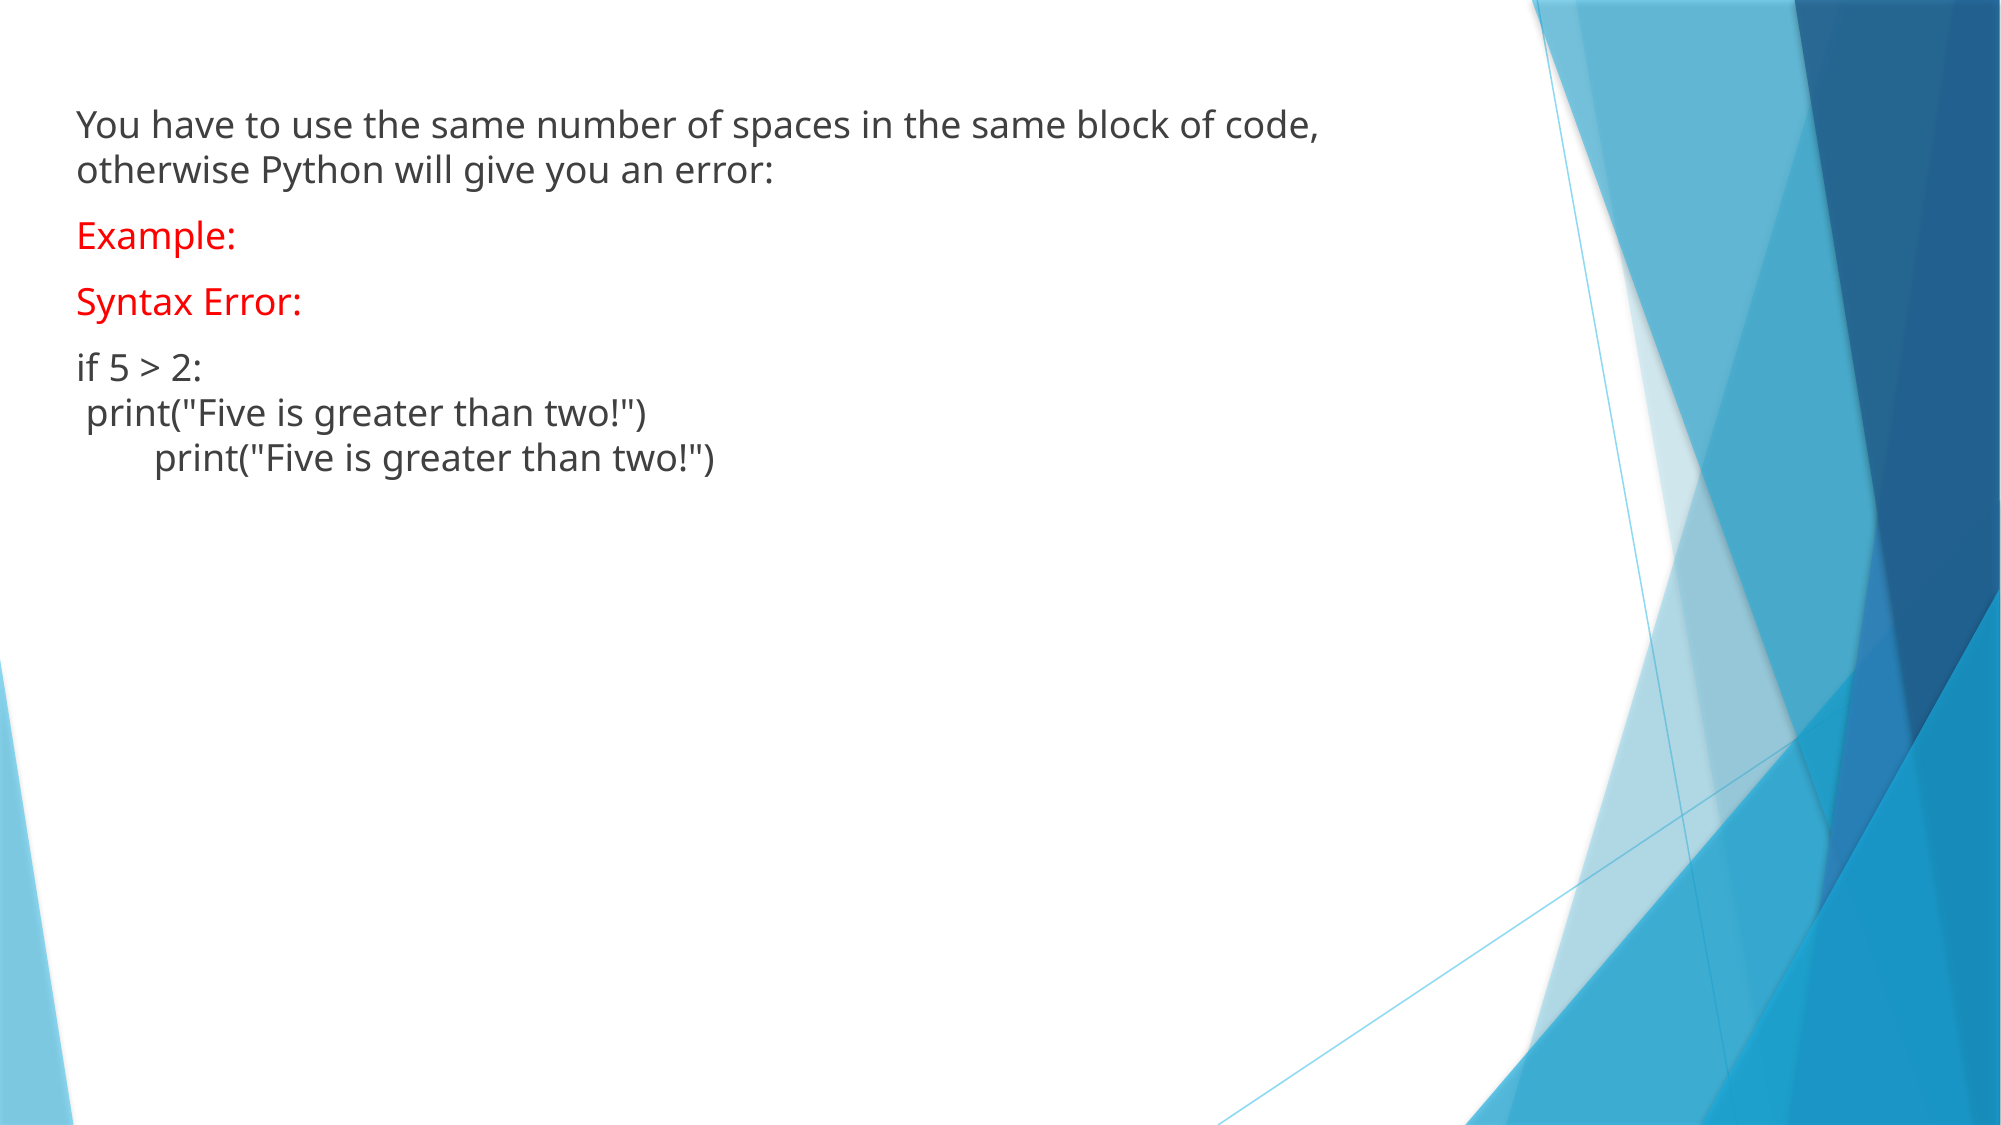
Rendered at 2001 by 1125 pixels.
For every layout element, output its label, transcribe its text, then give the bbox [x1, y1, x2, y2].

list You have to use the same number of spaces in the same block of code, otherwise Python will give you an error: Example: Syntax Error: if 5 > 2: print("Five is greater than two!") print("Five is greater than two!") [61, 93, 1472, 896]
